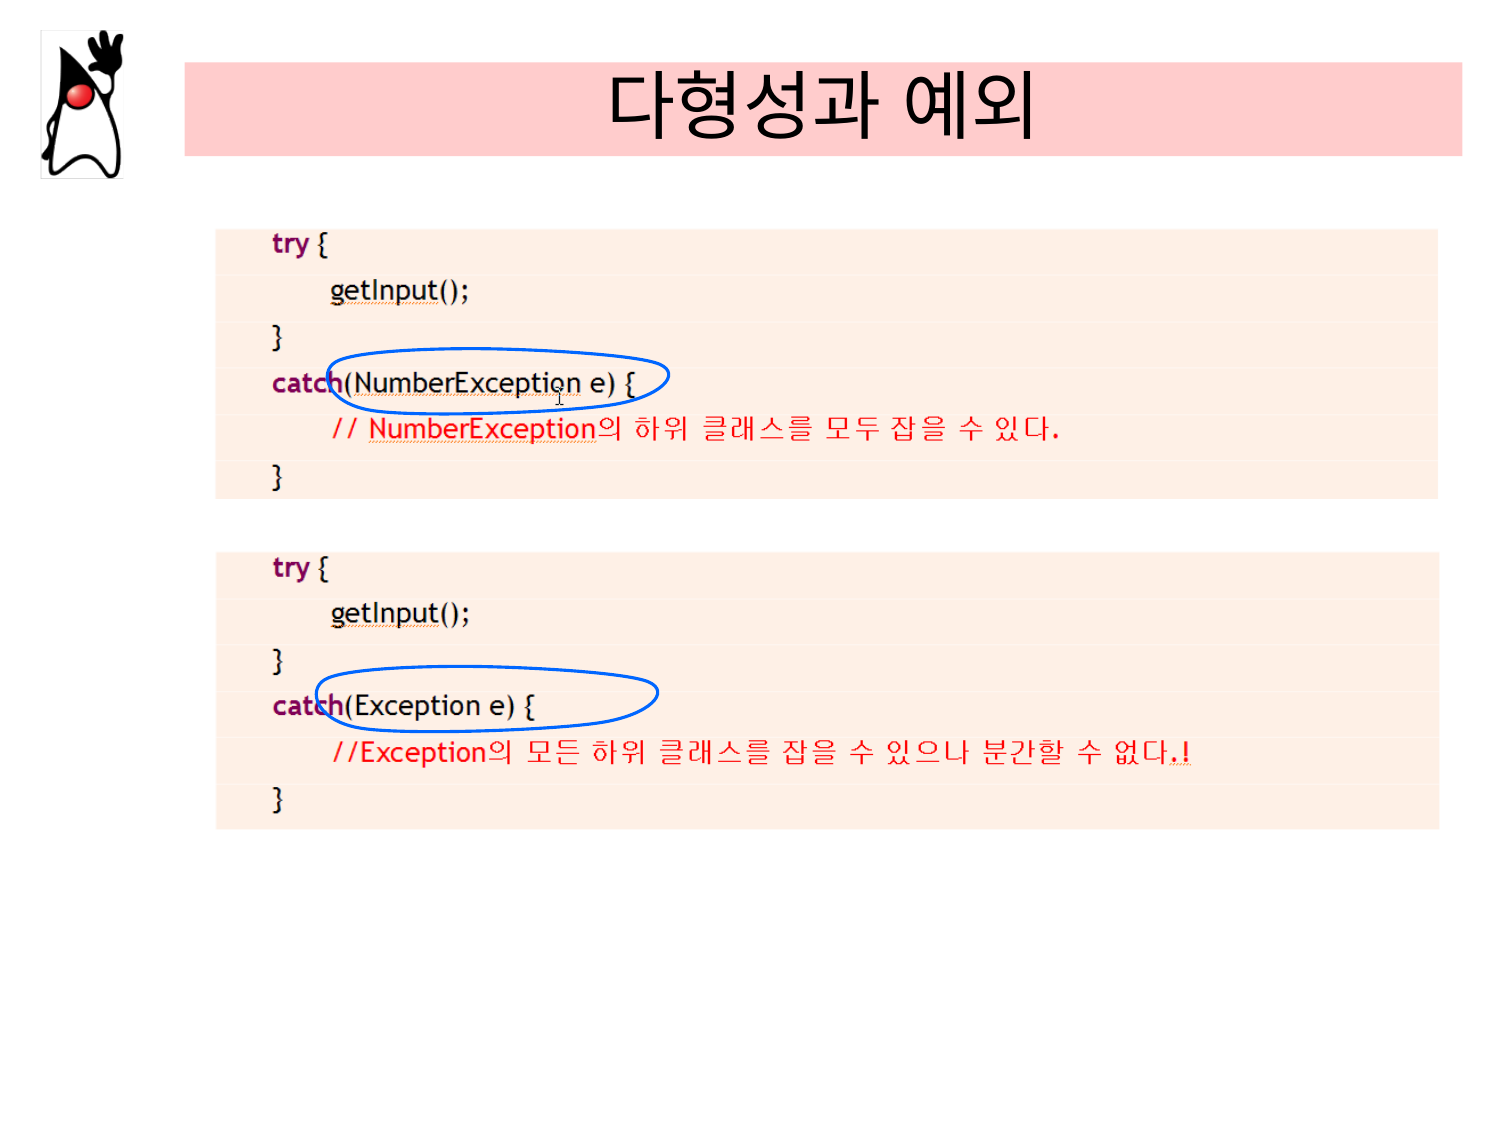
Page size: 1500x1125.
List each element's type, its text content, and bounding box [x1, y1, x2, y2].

picture [205, 223, 1446, 500]
picture [210, 546, 1444, 834]
picture [39, 30, 124, 179]
title 다형성과 예외 [184, 62, 1463, 157]
